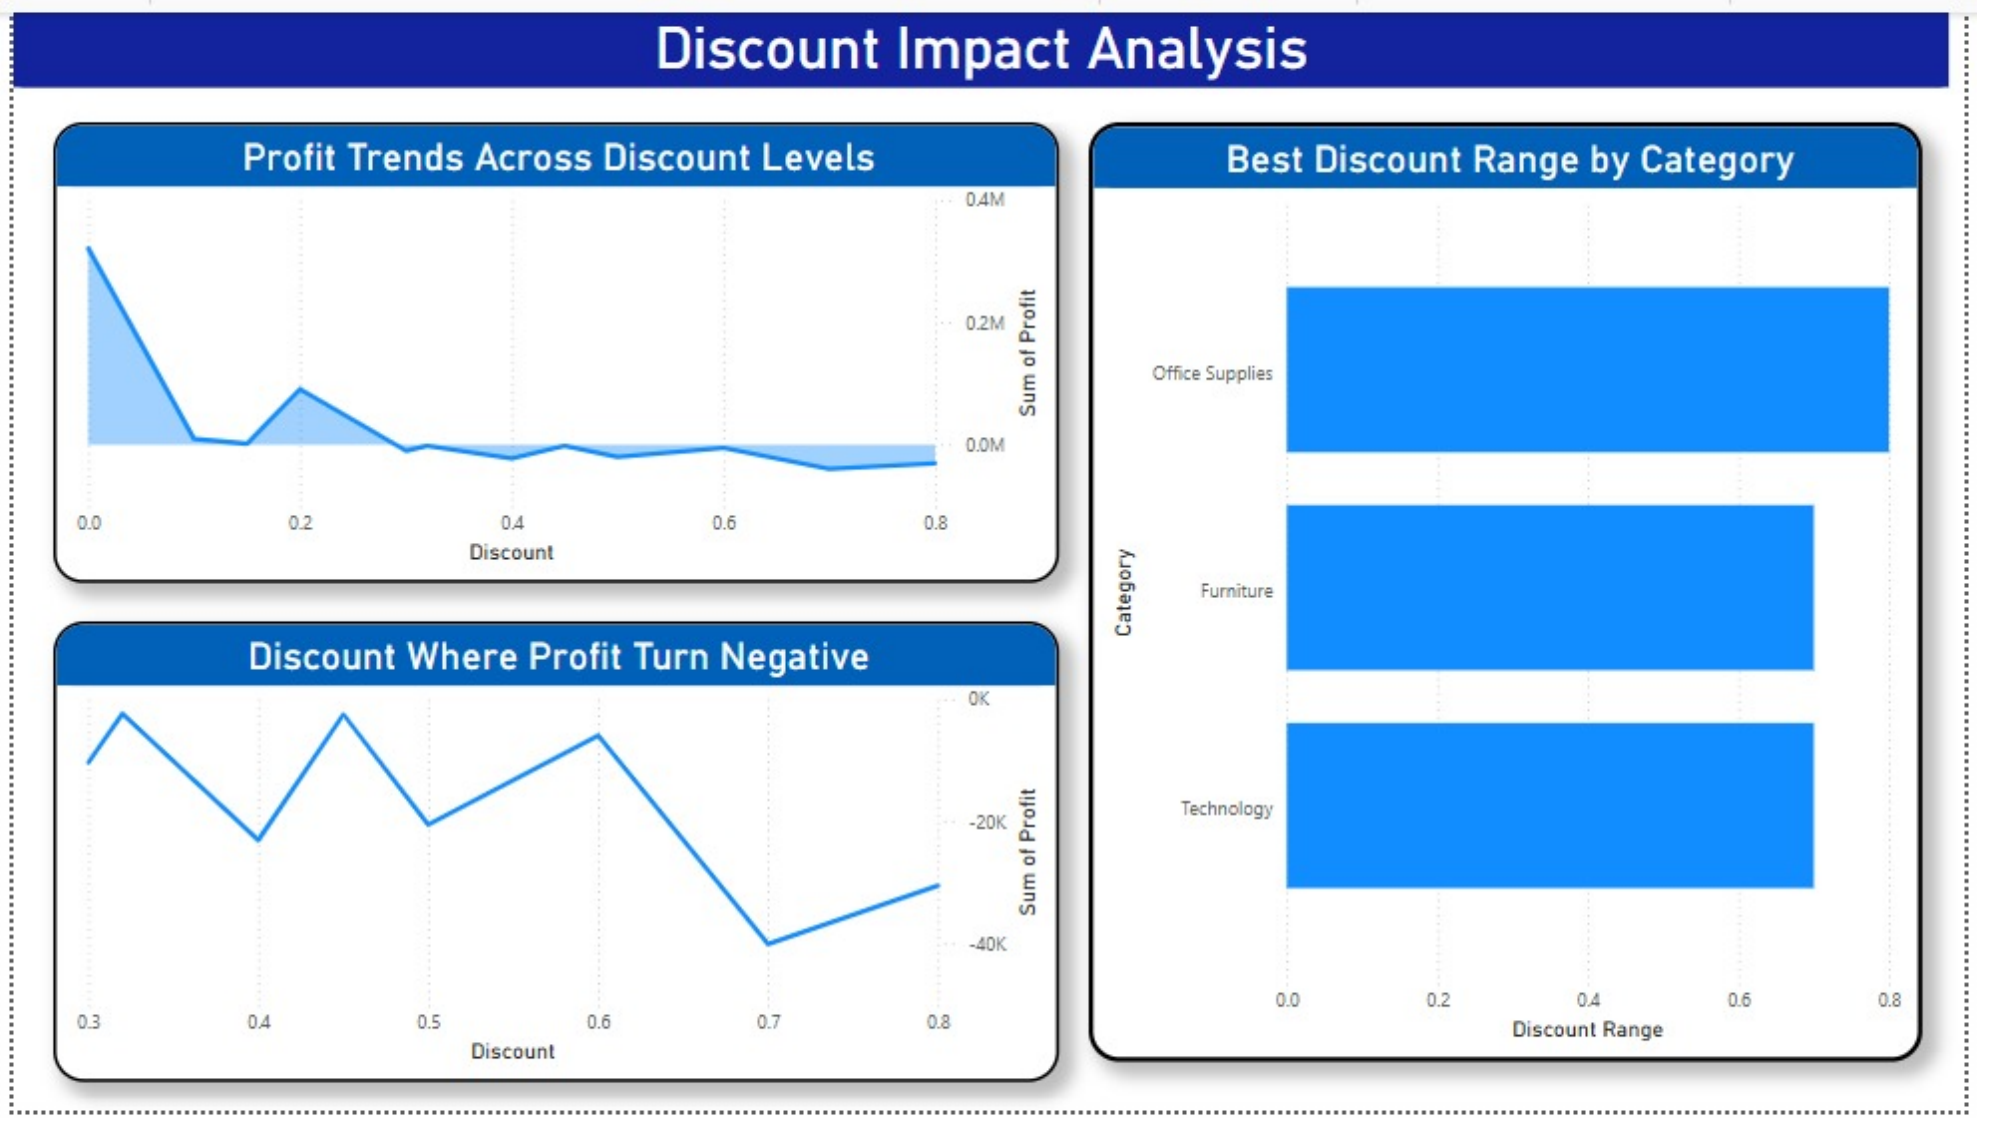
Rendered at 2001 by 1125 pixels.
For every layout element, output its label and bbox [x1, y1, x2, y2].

list [0, 0, 1977, 1125]
